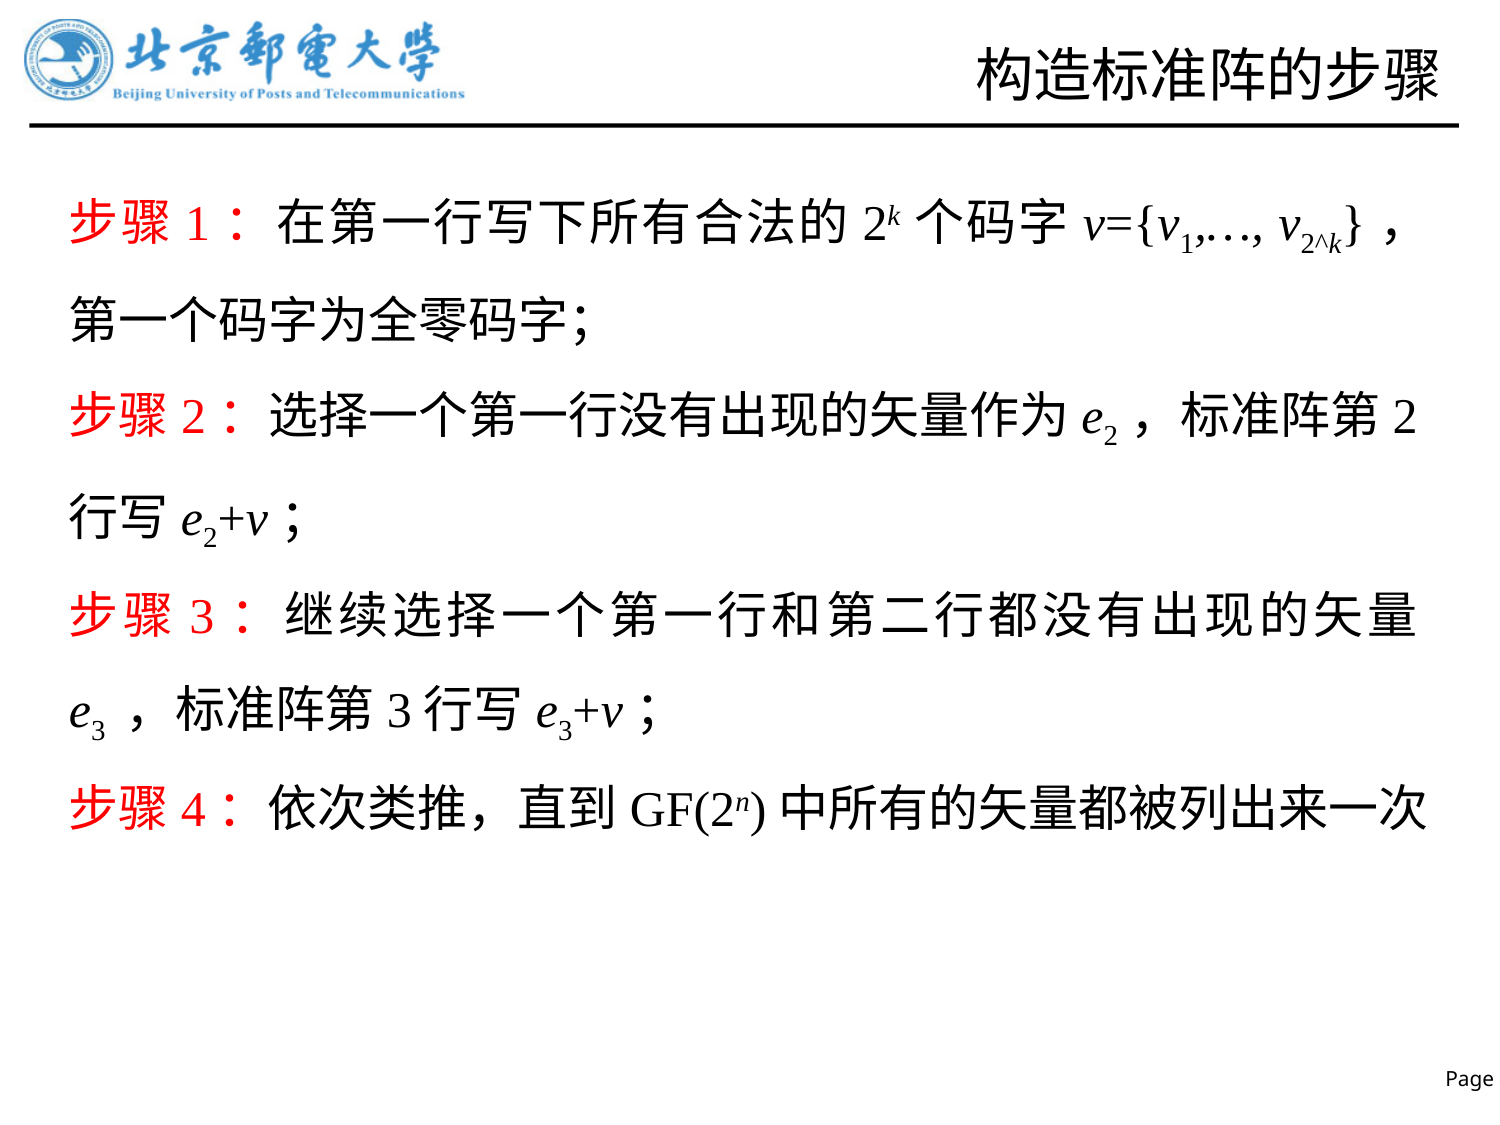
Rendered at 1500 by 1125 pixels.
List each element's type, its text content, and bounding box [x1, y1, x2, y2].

text_box 步骤1：在第一行写下所有合法的2k个码字v={v1,…, v2^k}，第一个码字为全零码字； 步骤2：选择一个第一行没有出现的矢量作为e2，标准阵第2行写e2+v； 步骤3：继续选择一个第一行和第二行都没有出现的矢量e3 ，标准阵第3行写e3+v； 步骤4：依次类推，直到GF(2n)中所有的矢量都被列出来一次 [54, 149, 1445, 844]
picture [23, 19, 467, 102]
title 构造标准阵的步骤 [526, 16, 1457, 130]
